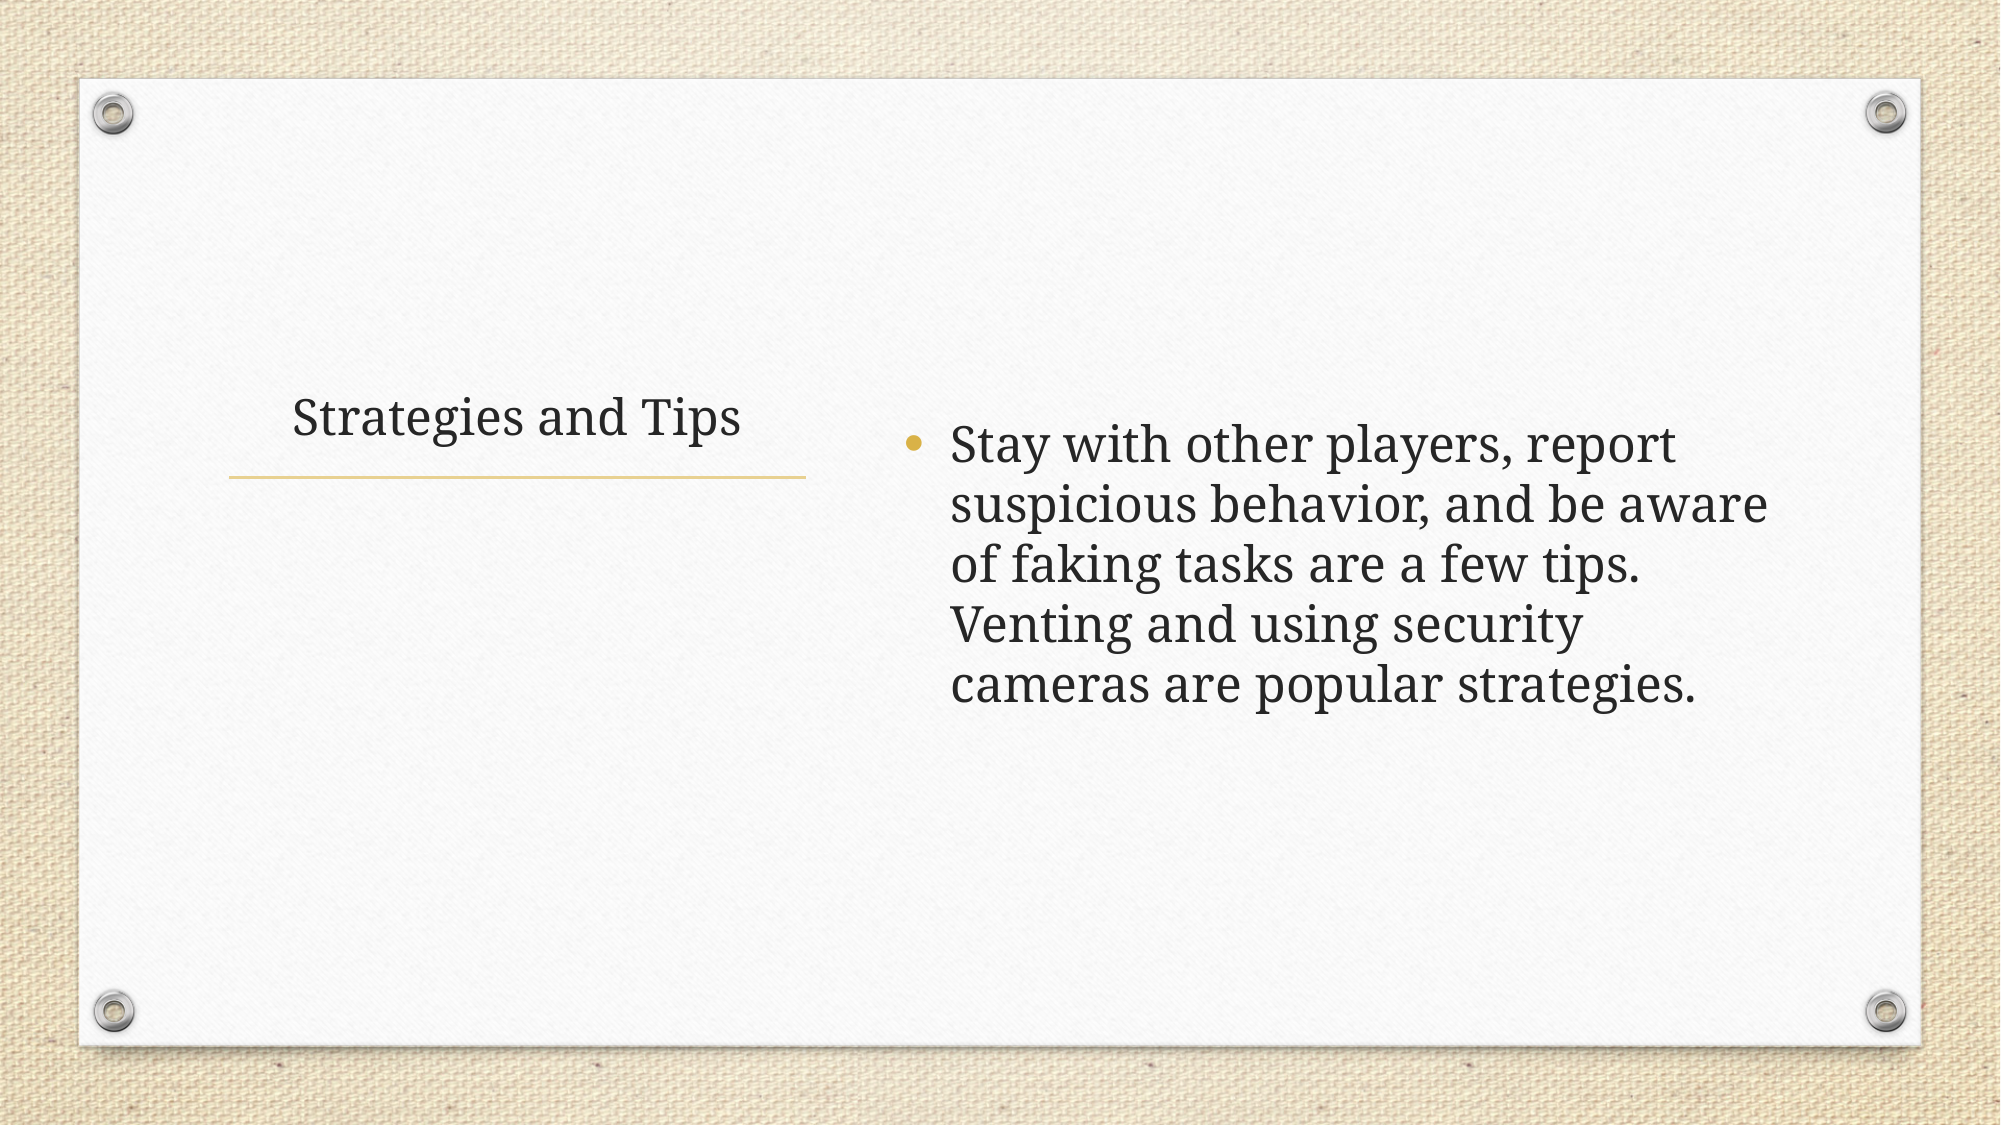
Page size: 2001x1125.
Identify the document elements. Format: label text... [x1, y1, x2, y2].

picture [0, 0, 2001, 1125]
list Stay with other players, report suspicious behavior, and be aware of faking tasks are a few tips. Venting and using security cameras are popular strategies. [888, 161, 1787, 964]
title Strategies and Tips [212, 227, 823, 453]
